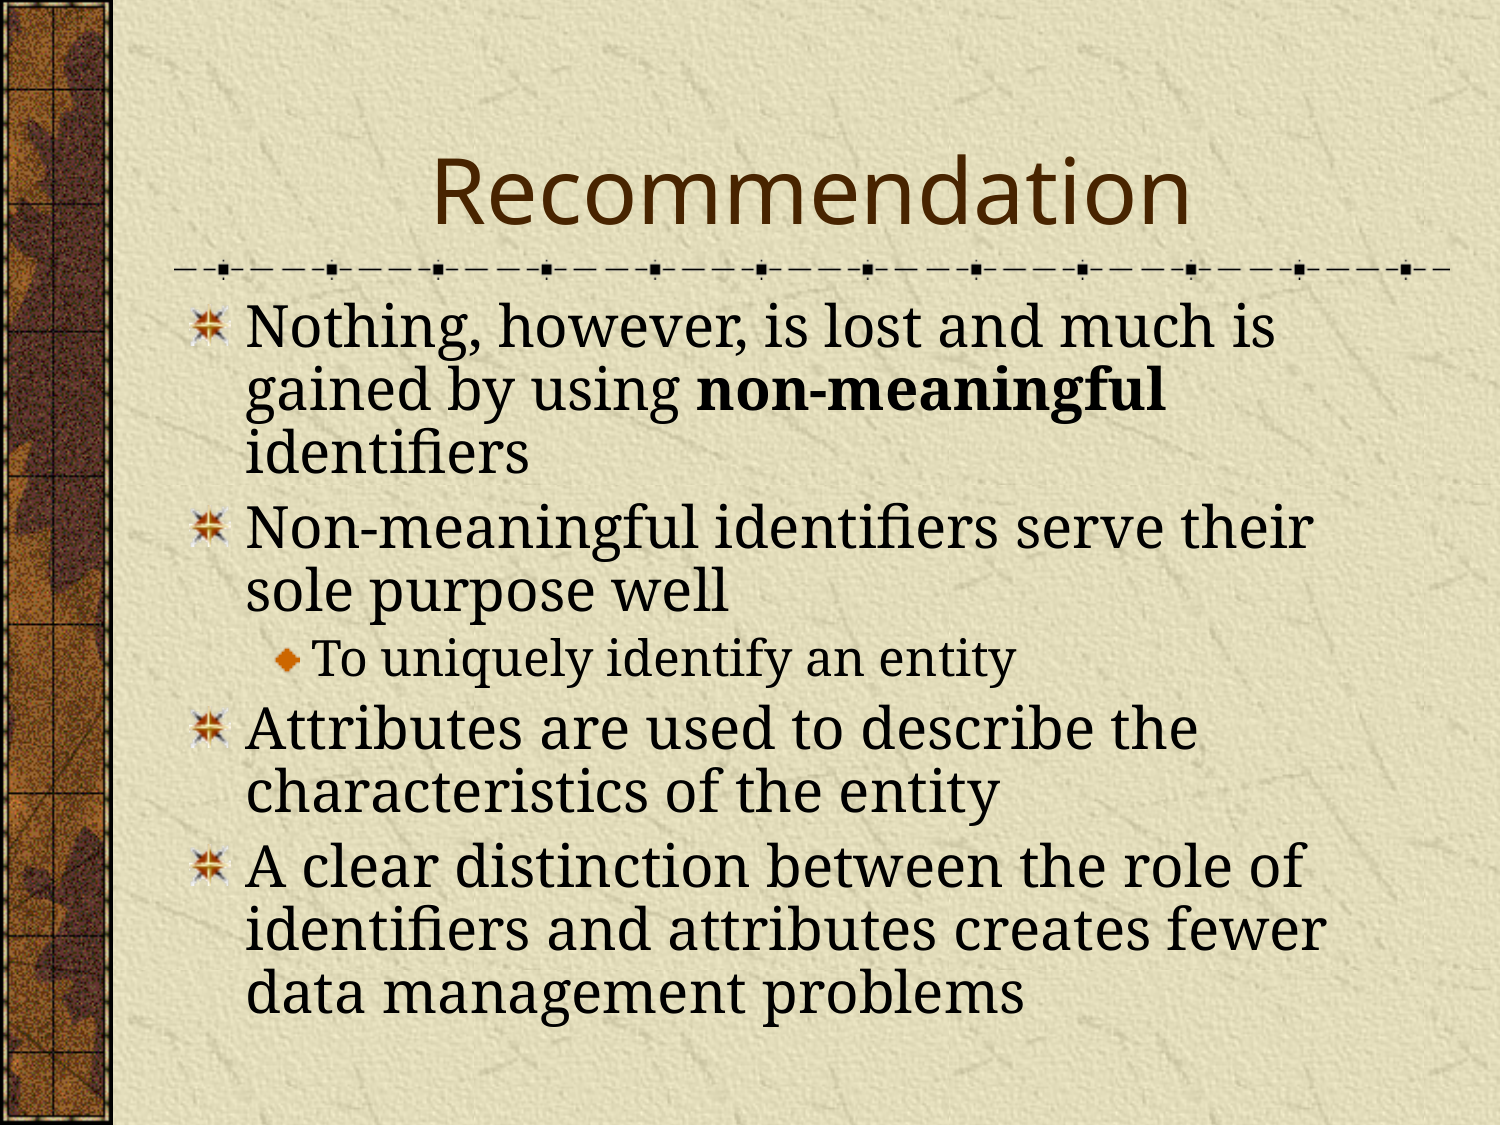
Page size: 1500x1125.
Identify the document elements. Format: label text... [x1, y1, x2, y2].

list Nothing, however, is lost and much is gained by using non-meaningful identifiers Non-meaningful identifiers serve their sole purpose well To uniquely identify an entity Attributes are used to describe the characteristics of the entity A clear distinction between the role of identifiers and attributes creates fewer data management problems [173, 289, 1449, 965]
title Recommendation [174, 62, 1451, 251]
picture [0, 0, 1500, 1125]
